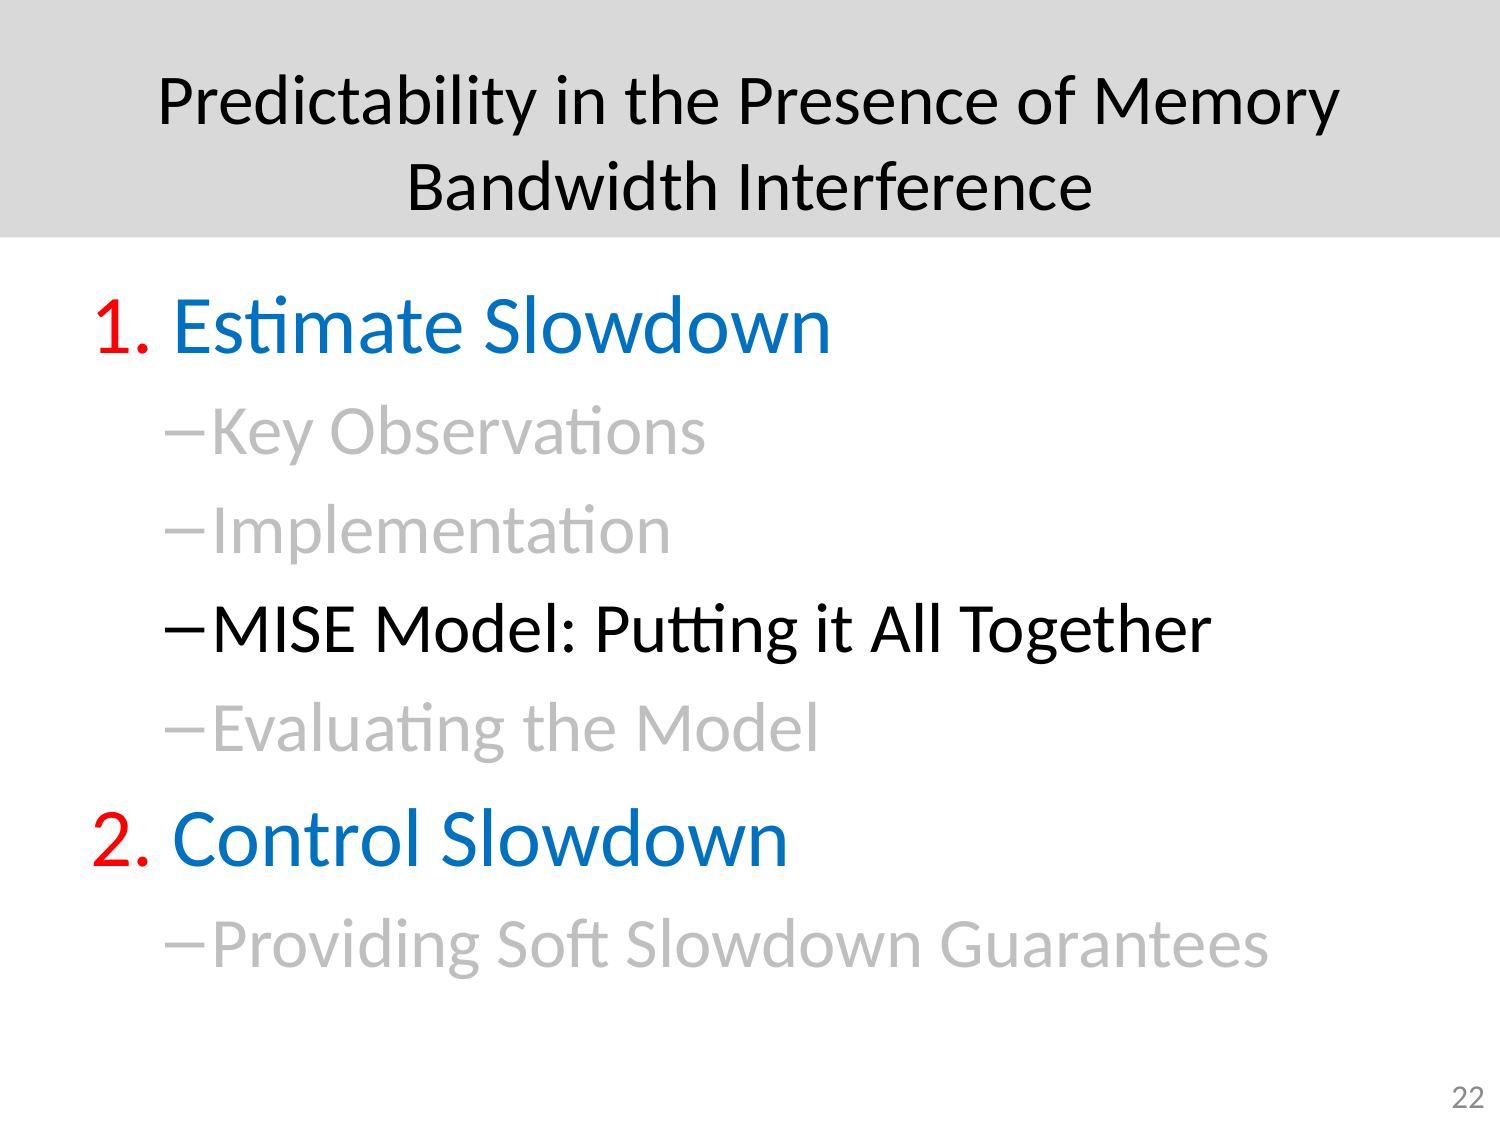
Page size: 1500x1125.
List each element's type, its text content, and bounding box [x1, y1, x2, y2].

slide_number 22 [1149, 1065, 1500, 1125]
title Predictability in the Presence of Memory Bandwidth Interference [75, 45, 1425, 233]
list 1. Estimate Slowdown Key Observations Implementation MISE Model: Putting it All Together Evaluating the Model 2. Control Slowdown Providing Soft Slowdown Guarantees [75, 262, 1425, 1005]
